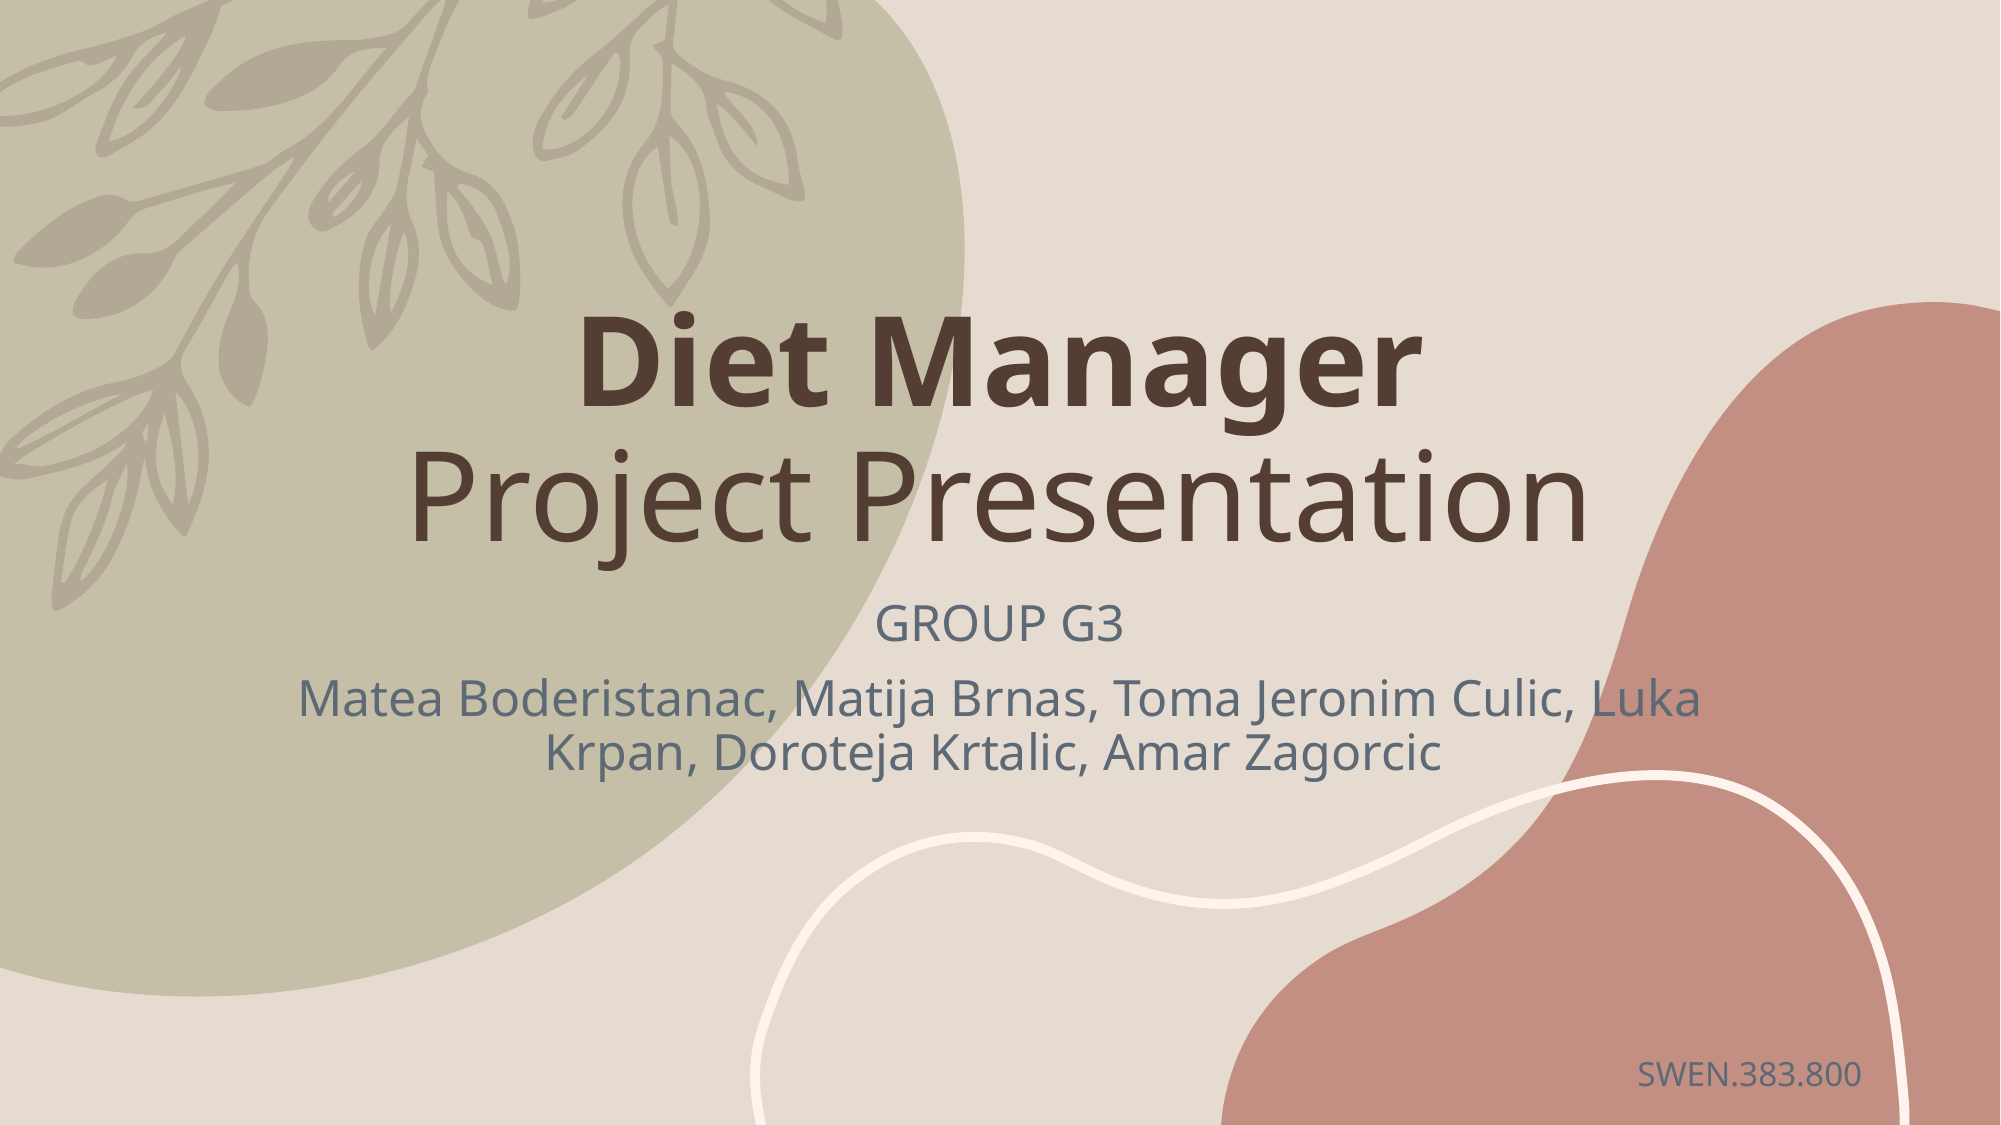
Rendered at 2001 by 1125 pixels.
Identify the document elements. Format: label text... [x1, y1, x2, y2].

title Diet Manager Project Presentation [249, 184, 1750, 576]
text_box SWEN.383.800 [1576, 1049, 1924, 1108]
subtitle GROUP G3 Matea Boderistanac, Matija Brnas, Toma Jeronim Culic, Luka Krpan, Doroteja Krtalic, Amar Zagorcic [249, 590, 1750, 863]
